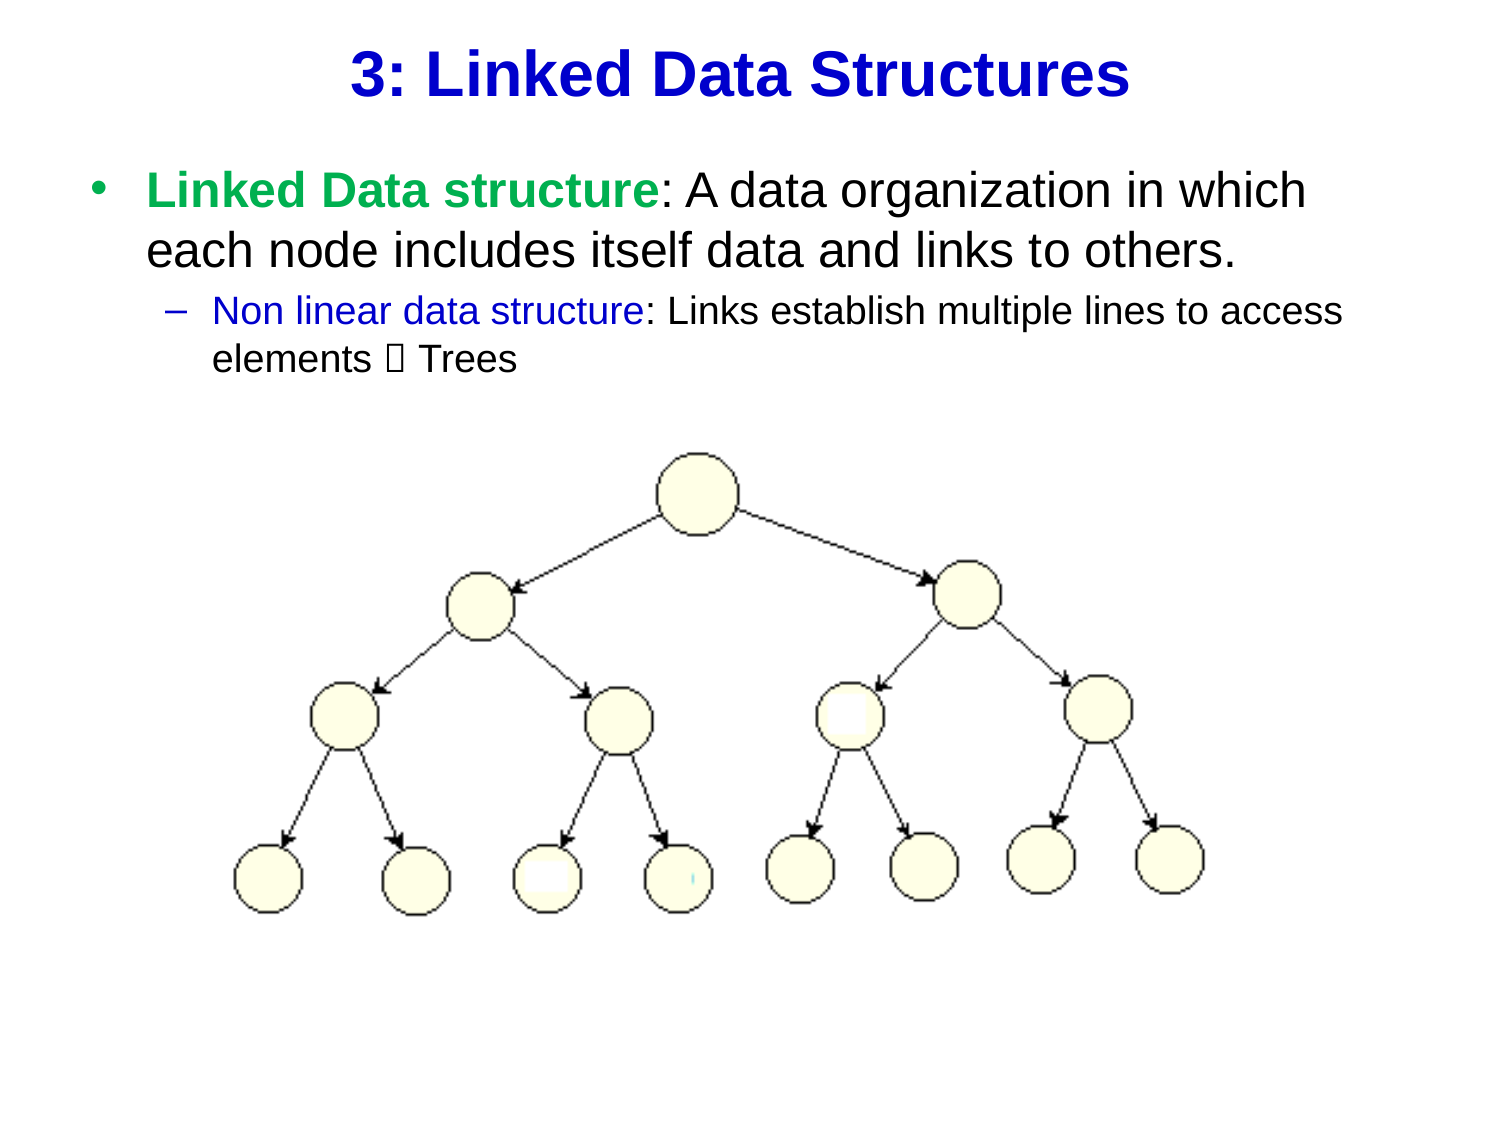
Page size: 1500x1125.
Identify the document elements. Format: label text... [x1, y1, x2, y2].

title 3: Linked Data Structures [37, 24, 1463, 118]
list Linked Data structure: A data organization in which each node includes itself data and links to others. Non linear data structure: Links establish multiple lines to access elements  Trees [75, 149, 1425, 413]
picture [224, 438, 1211, 938]
